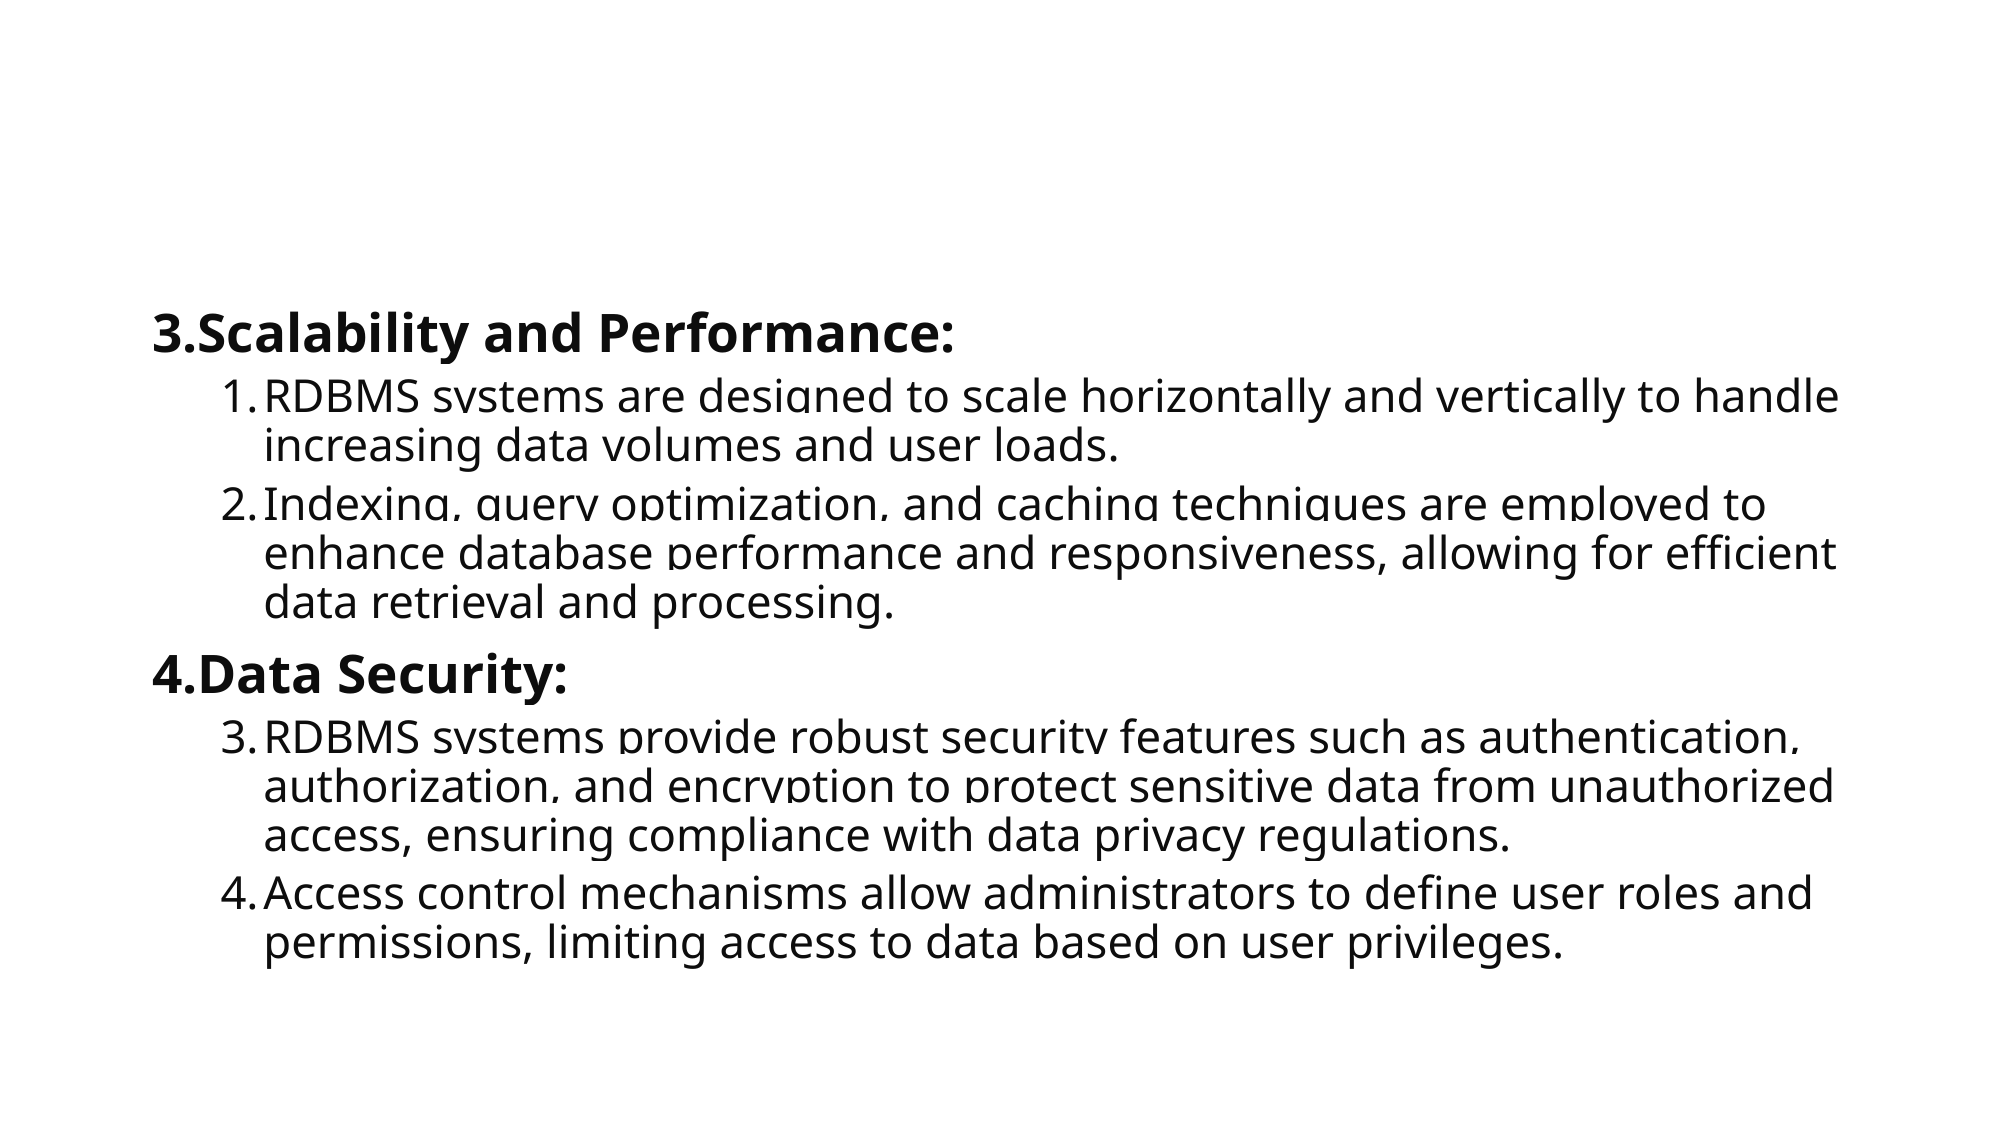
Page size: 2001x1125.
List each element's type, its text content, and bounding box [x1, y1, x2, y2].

list 3.Scalability and Performance: RDBMS systems are designed to scale horizontally and vertically to handle increasing data volumes and user loads. Indexing, query optimization, and caching techniques are employed to enhance database performance and responsiveness, allowing for efficient data retrieval and processing. 4.Data Security: RDBMS systems provide robust security features such as authentication, authorization, and encryption to protect sensitive data from unauthorized access, ensuring compliance with data privacy regulations. Access control mechanisms allow administrators to define user roles and permissions, limiting access to data based on user privileges. [137, 299, 1863, 1014]
